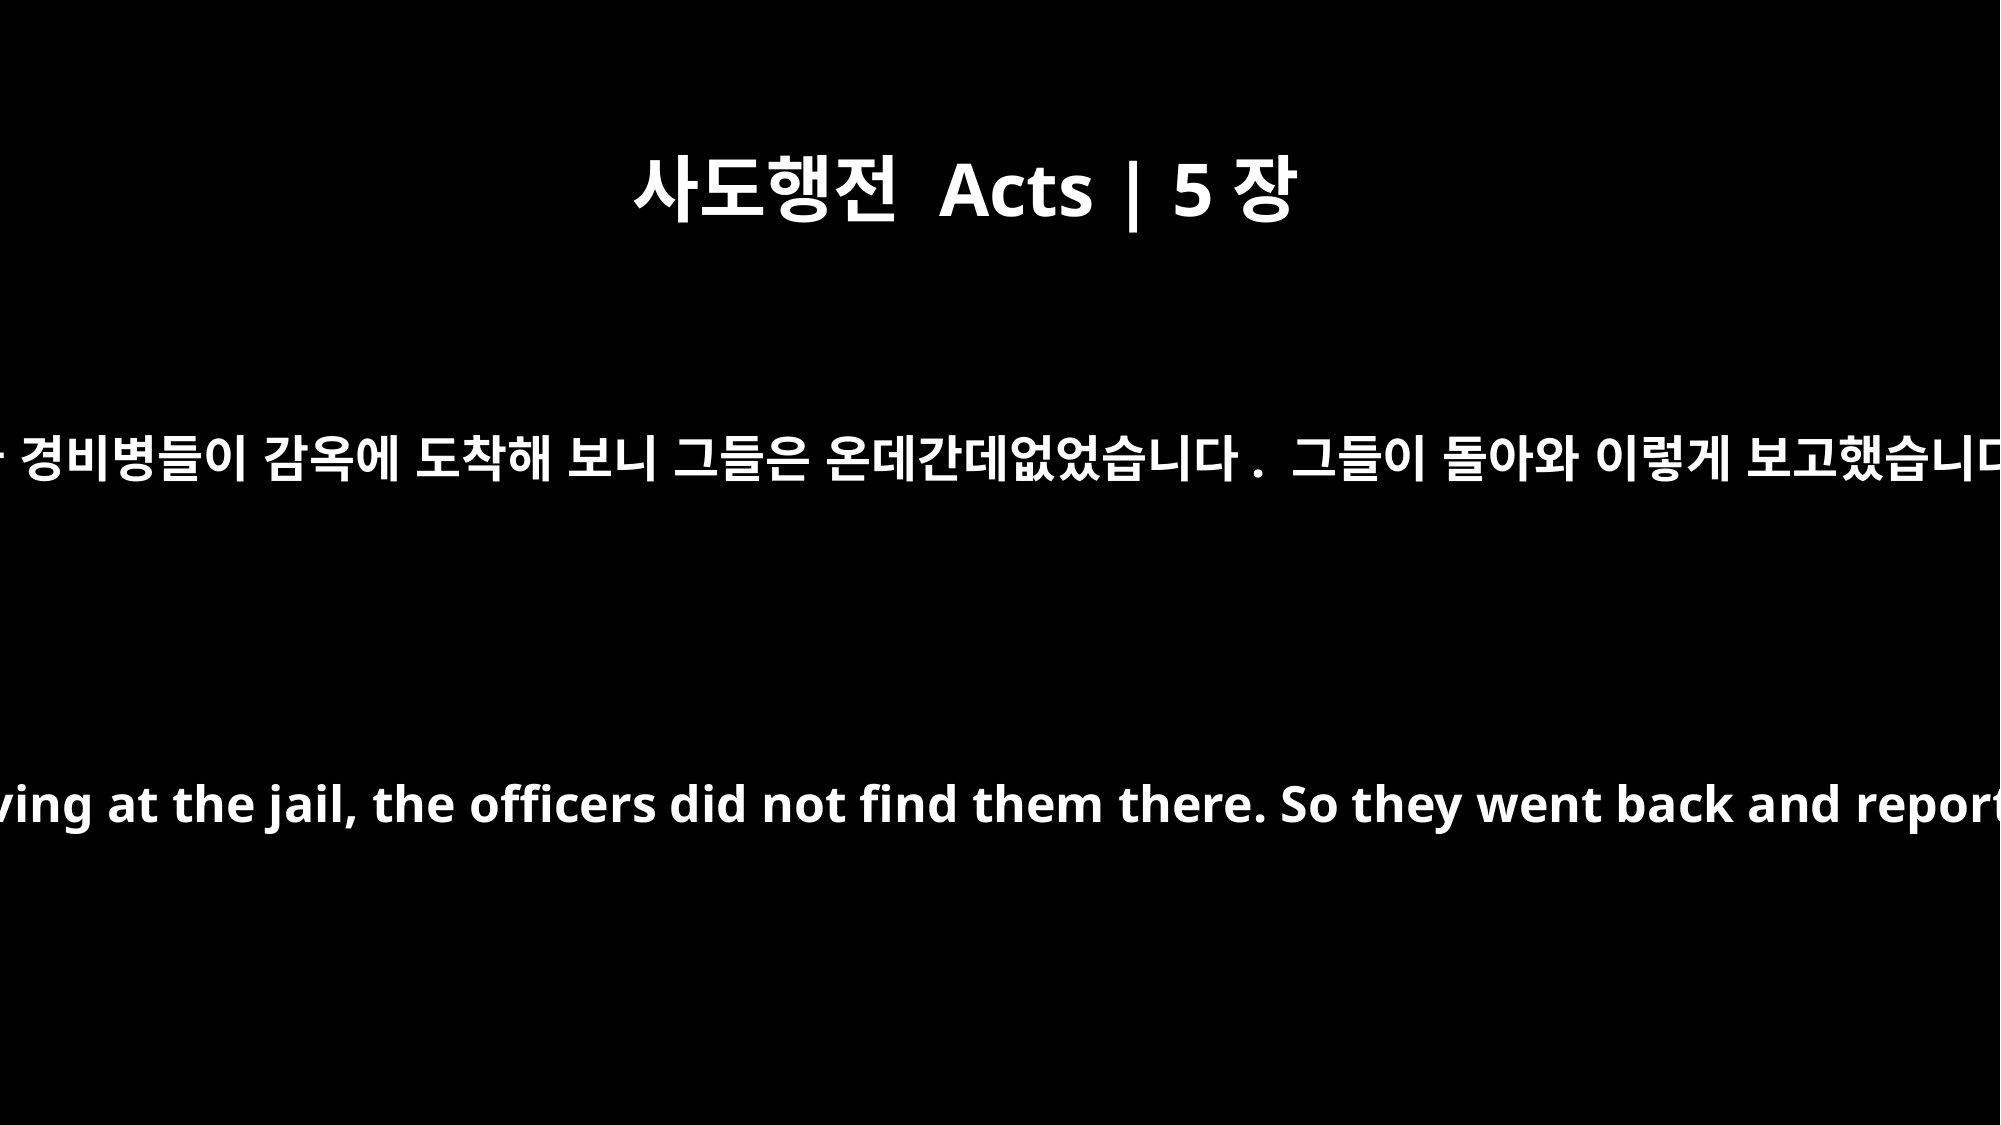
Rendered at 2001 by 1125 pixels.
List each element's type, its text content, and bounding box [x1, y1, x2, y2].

text_box 22 그러나 경비병들이 감옥에 도착해 보니 그들은 온데간데없었습니다. 그들이 돌아와 이렇게 보고했습니다. [0, 359, 2000, 495]
text_box But on arriving at the jail, the officers did not find them there. So they went back and reported, [0, 764, 2000, 840]
text_box 사도행전 Acts | 5장 [617, 136, 1315, 239]
